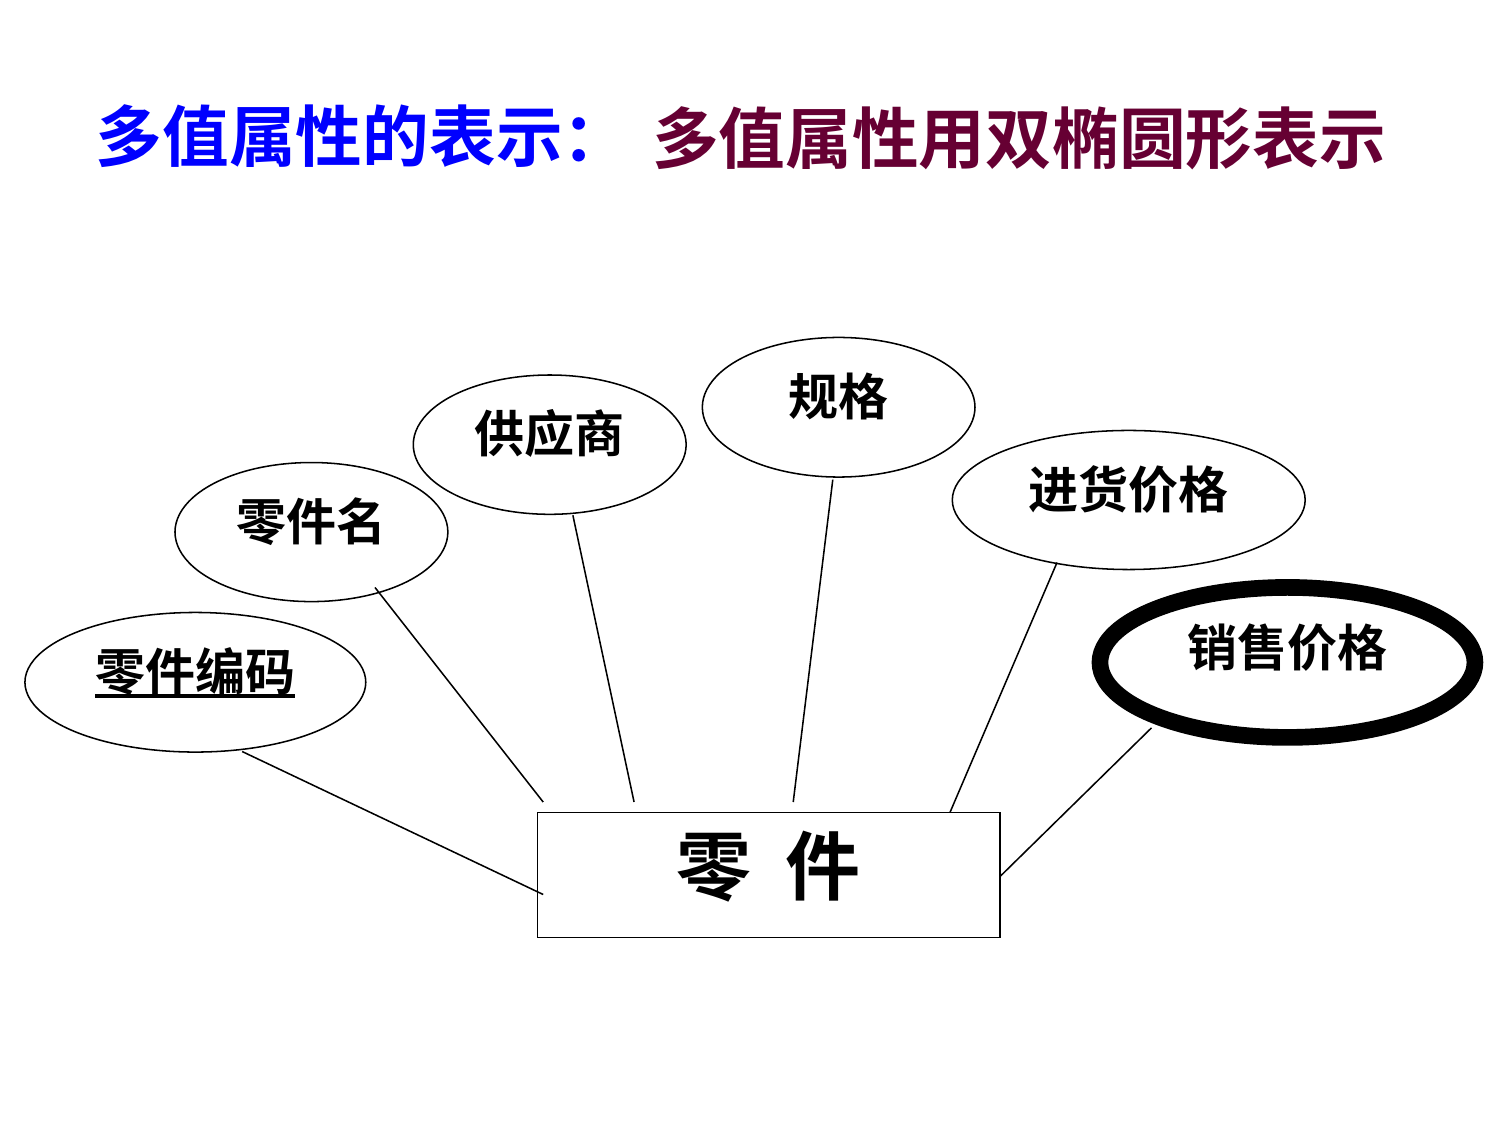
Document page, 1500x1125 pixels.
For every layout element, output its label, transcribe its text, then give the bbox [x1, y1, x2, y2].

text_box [24, 337, 1476, 938]
text_box 多值属性用双椭圆形表示 [637, 50, 1402, 185]
text_box 多值属性的表示： [49, 87, 637, 183]
